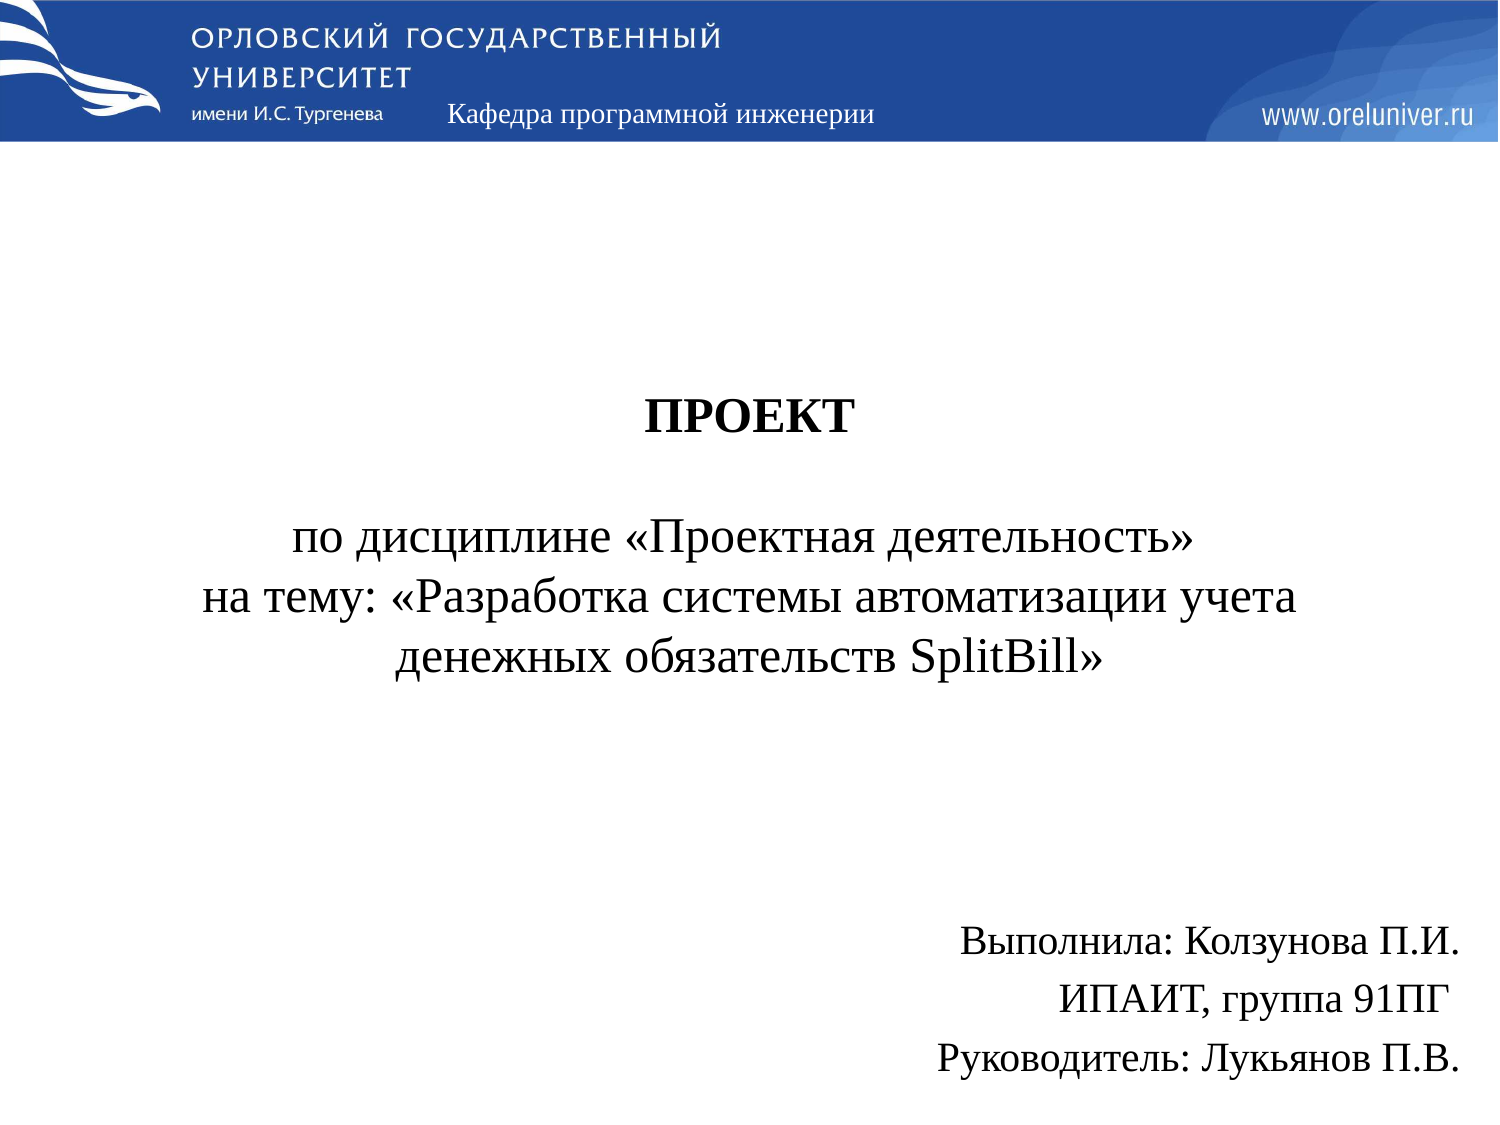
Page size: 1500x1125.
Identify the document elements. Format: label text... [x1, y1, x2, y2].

subtitle Выполнила: Колзунова П.И. ИПАИТ, группа 91ПГ Руководитель: Лукьянов П.В. [277, 905, 1476, 1094]
picture [0, 0, 1499, 143]
title ПРОЕКТ по дисциплине «Проектная деятельность» на тему: «Разработка системы автоматизации учета денежных обязательств SplitBill» [112, 349, 1388, 716]
